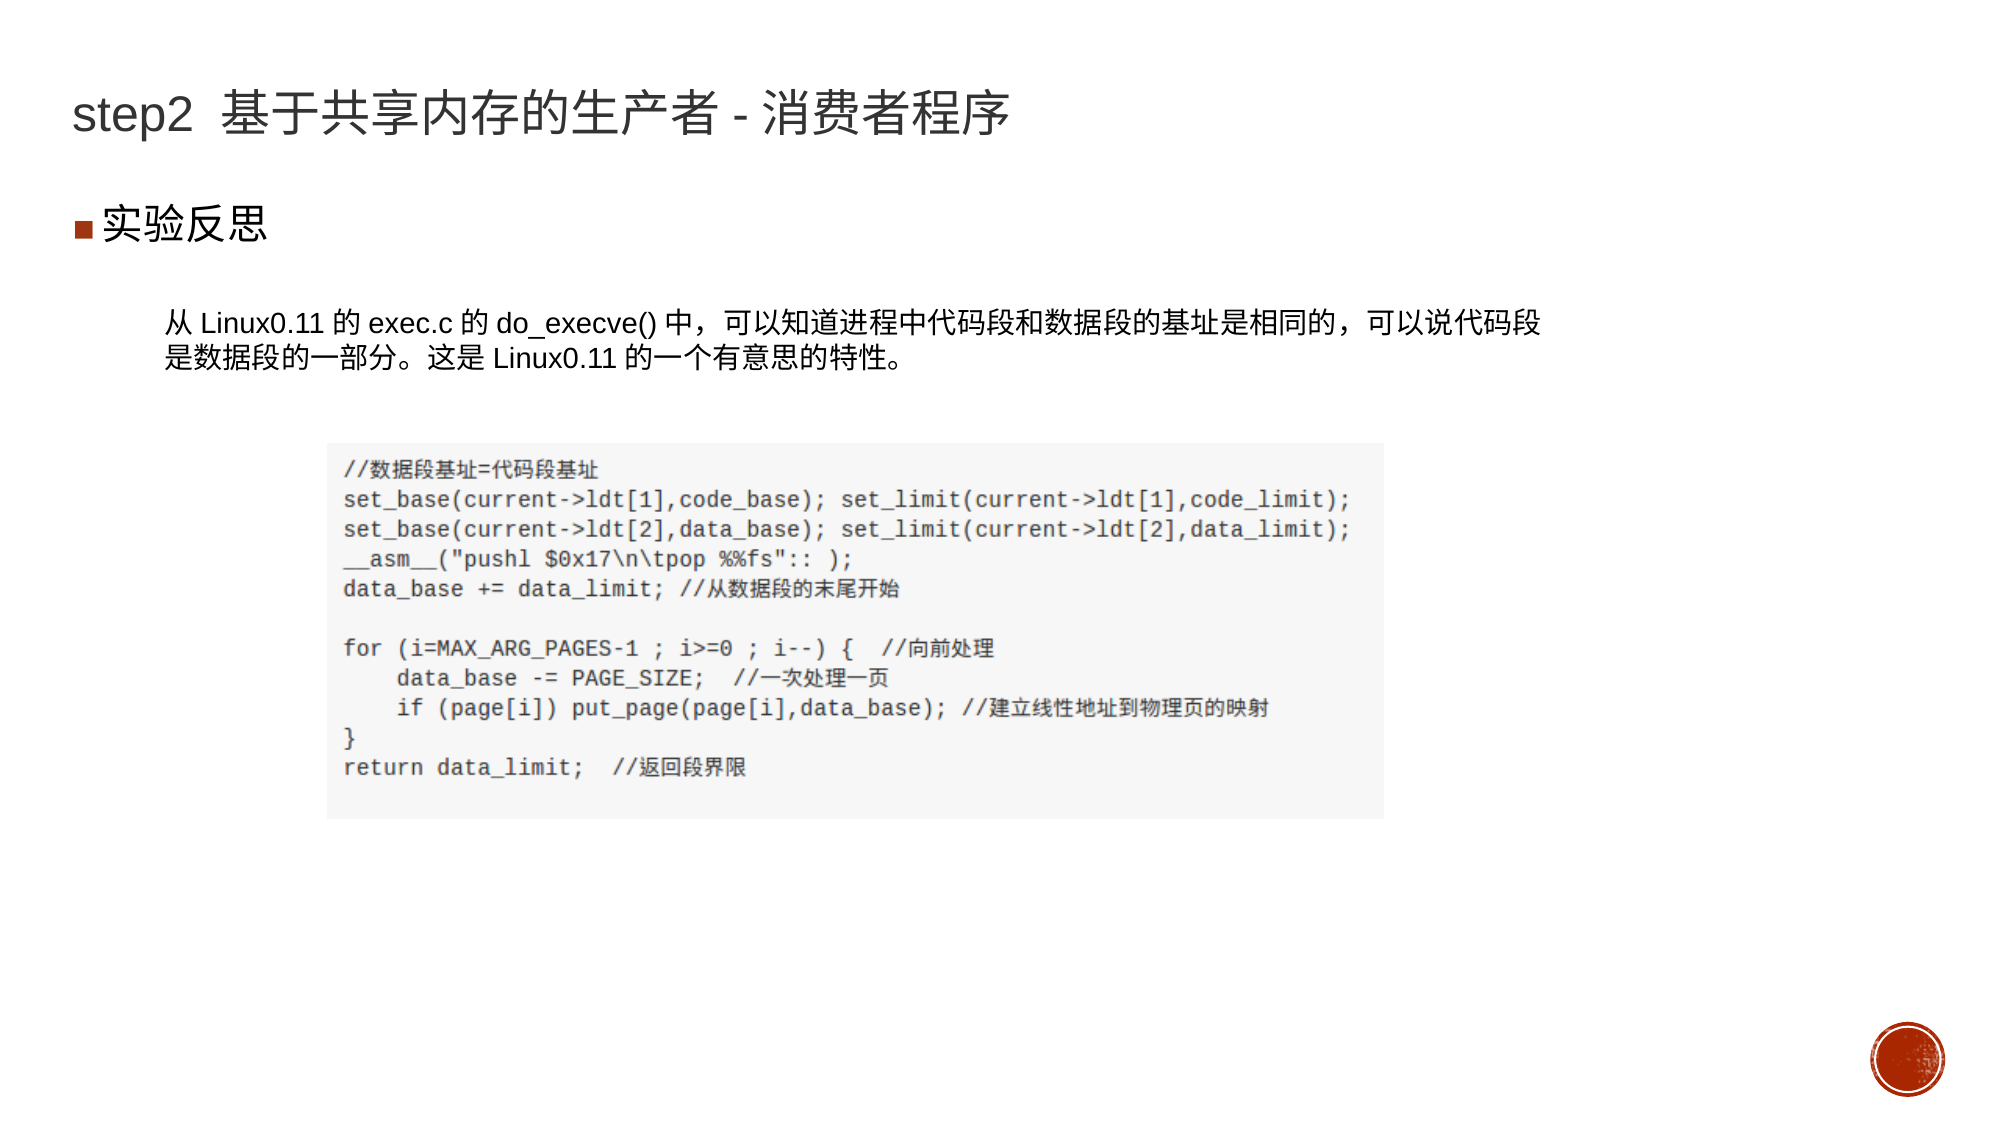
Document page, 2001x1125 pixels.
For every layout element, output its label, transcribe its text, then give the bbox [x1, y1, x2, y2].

text_box 实验反思 [56, 162, 313, 290]
title step2 基于共享内存的生产者-消费者程序 [56, 67, 1143, 163]
picture [1870, 1021, 1946, 1097]
picture [327, 442, 1385, 819]
text_box 从Linux0.11的exec.c的do_execve()中，可以知道进程中代码段和数据段的基址是相同的，可以说代码段是数据段的一部分。这是Linux0.11的一个有意思的特性。 [149, 289, 1563, 385]
